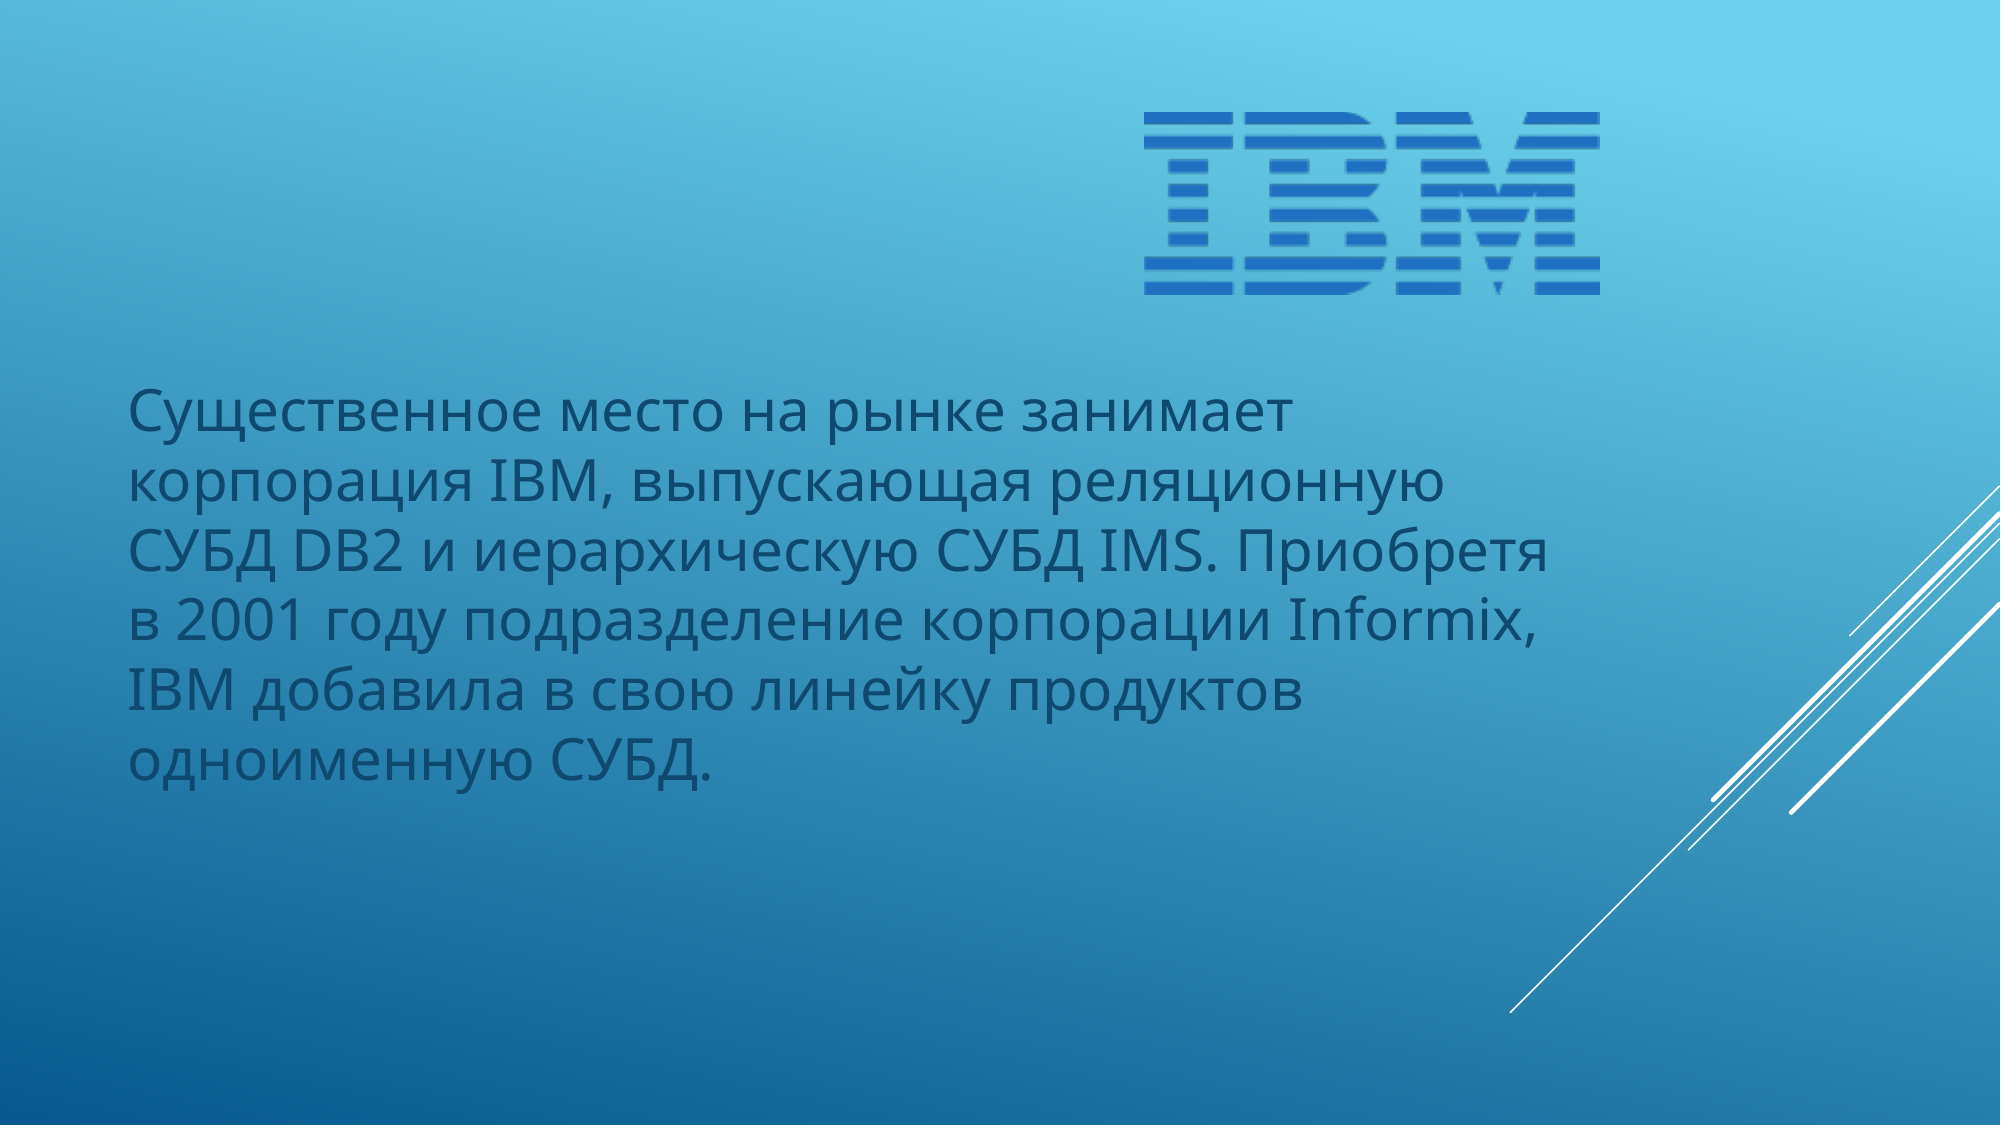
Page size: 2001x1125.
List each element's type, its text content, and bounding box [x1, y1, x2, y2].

list Существенное место на рынке занимает корпорация IBM, выпускающая реляционную СУБД DB2 и иерархическую СУБД IMS. Приобретя в 2001 году подразделение корпорации Informix, IBM добавила в свою линейку продуктов одноименную СУБД. [112, 112, 1600, 1053]
picture [1144, 112, 1601, 295]
